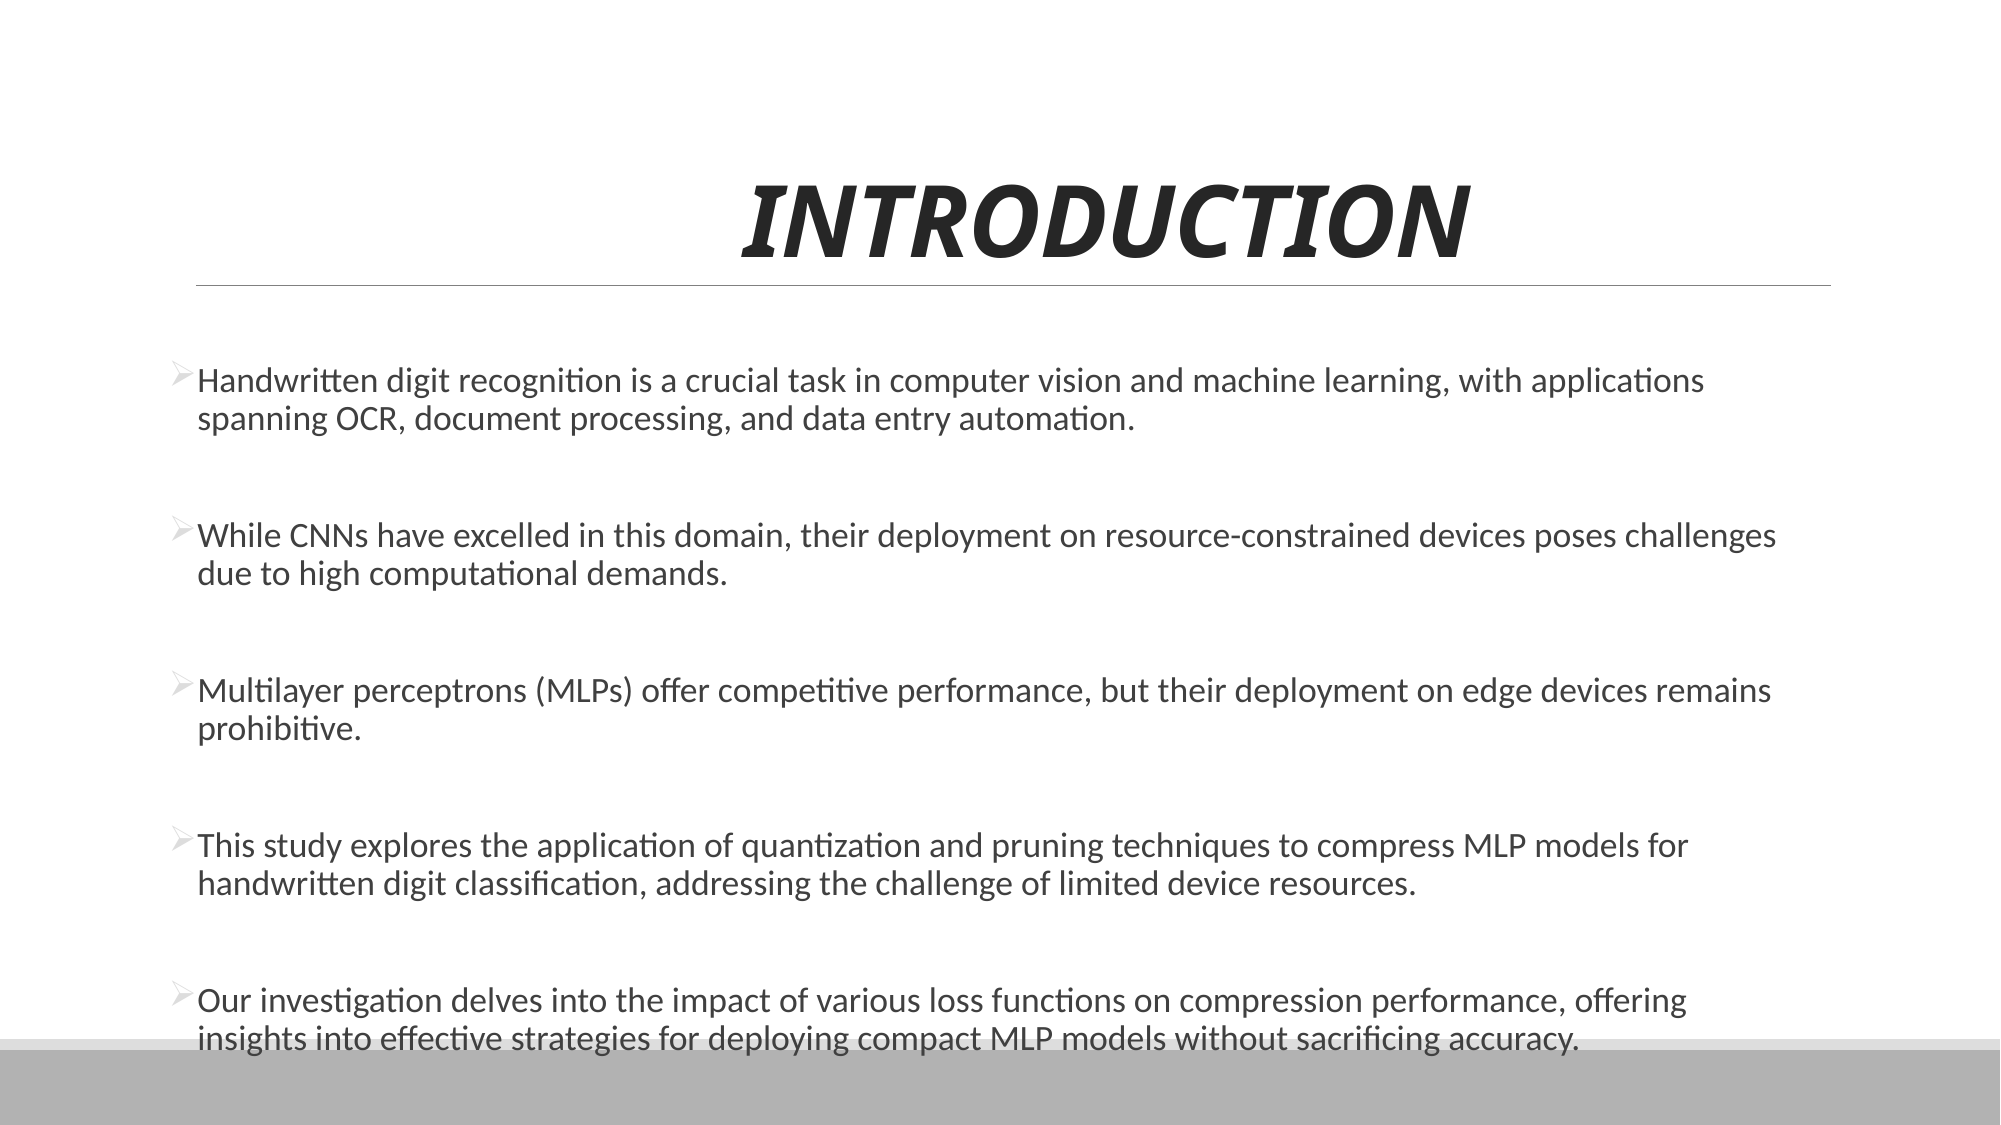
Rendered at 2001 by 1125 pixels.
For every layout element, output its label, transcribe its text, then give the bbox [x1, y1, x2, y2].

title INTRODUCTION [180, 47, 1830, 285]
list Handwritten digit recognition is a crucial task in computer vision and machine learning, with applications spanning OCR, document processing, and data entry automation. While CNNs have excelled in this domain, their deployment on resource-constrained devices poses challenges due to high computational demands. Multilayer perceptrons (MLPs) offer competitive performance, but their deployment on edge devices remains prohibitive. This study explores the application of quantization and pruning techniques to compress MLP models for handwritten digit classification, addressing the challenge of limited device resources. Our investigation delves into the impact of various loss functions on compression performance, offering insights into effective strategies for deploying compact MLP models without sacrificing accuracy. [137, 299, 1797, 1068]
